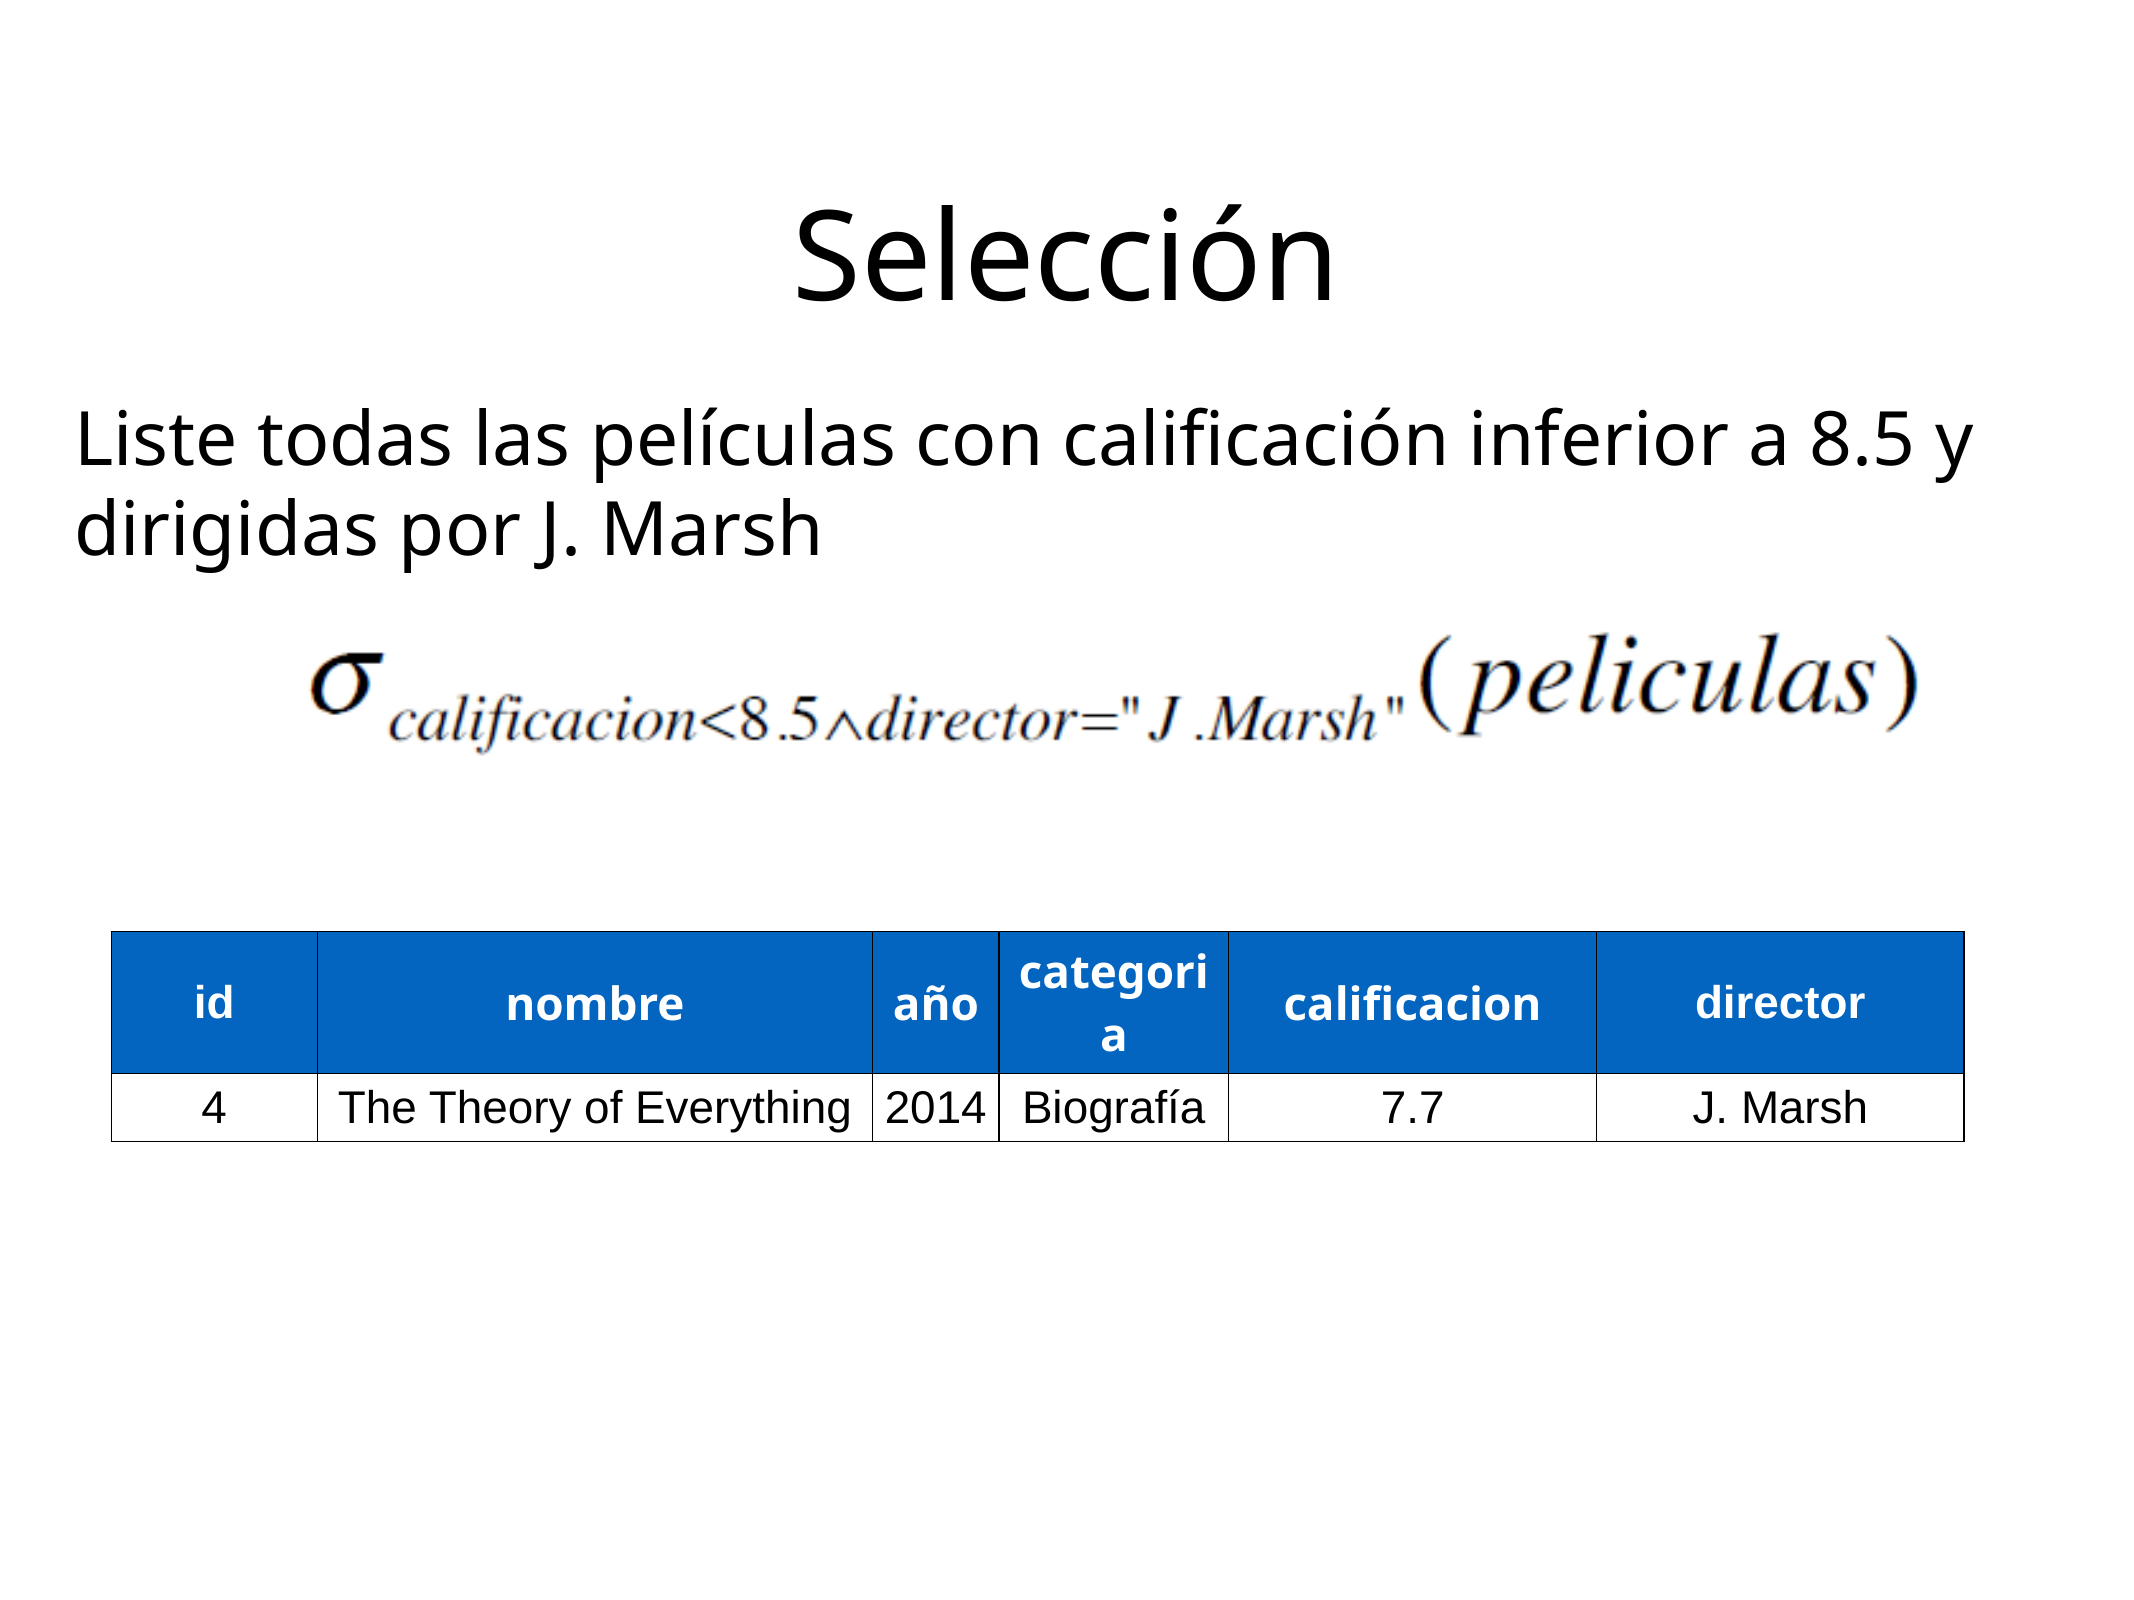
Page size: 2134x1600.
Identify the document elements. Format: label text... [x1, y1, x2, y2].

table_header director [1597, 932, 1963, 1073]
table_header categoria [1000, 932, 1228, 1073]
picture [264, 612, 1954, 761]
table_cell Biografía [1000, 1074, 1228, 1141]
table_cell 4 [112, 1074, 317, 1141]
table_header calificacion [1229, 932, 1596, 1073]
text_box Selección [782, 166, 1351, 334]
table_cell J. Marsh [1597, 1074, 1963, 1141]
table_header año [873, 932, 998, 1073]
table_cell 7.7 [1229, 1074, 1596, 1141]
table_cell 2014 [873, 1074, 998, 1141]
text_box Liste todas las películas con calificación inferior a 8.5 y dirigidas por J. Marsh [65, 382, 2068, 579]
table_header nombre [318, 932, 872, 1073]
table_header id [112, 932, 317, 1073]
table_cell The Theory of Everything [318, 1074, 872, 1141]
